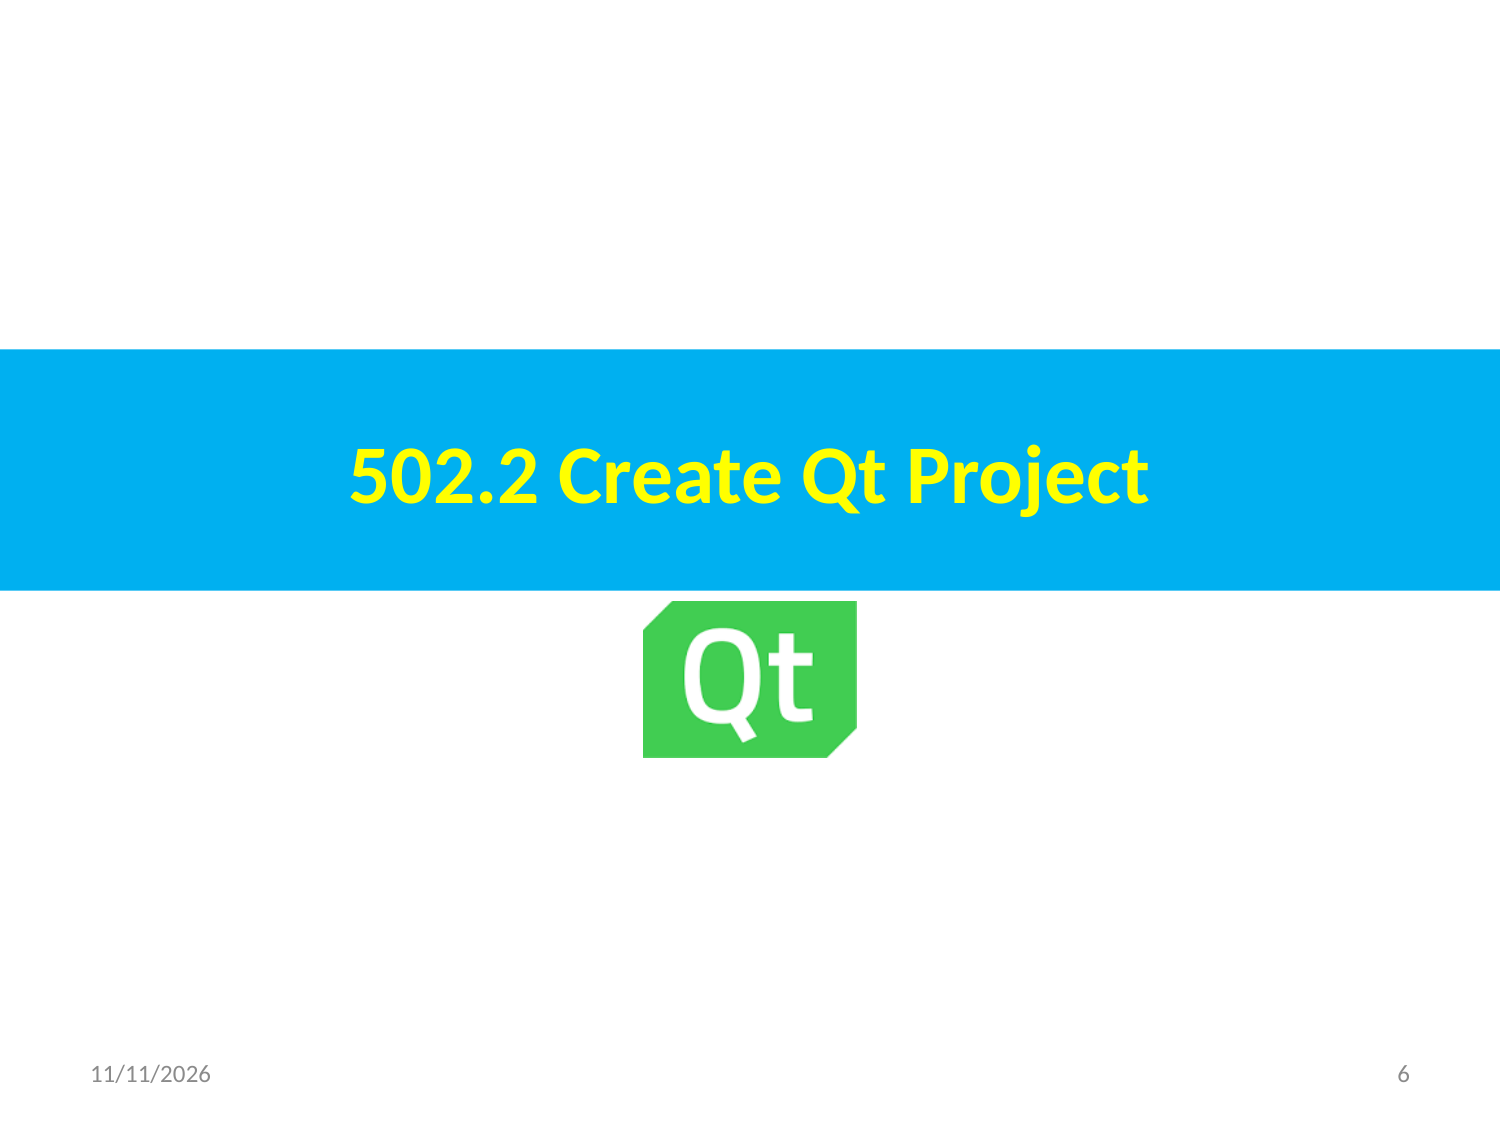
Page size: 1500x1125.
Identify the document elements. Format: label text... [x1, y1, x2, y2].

slide_number 6 [1074, 1042, 1425, 1103]
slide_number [75, 1042, 425, 1103]
title 502.2 Create Qt Project [0, 349, 1500, 591]
picture [643, 600, 857, 758]
